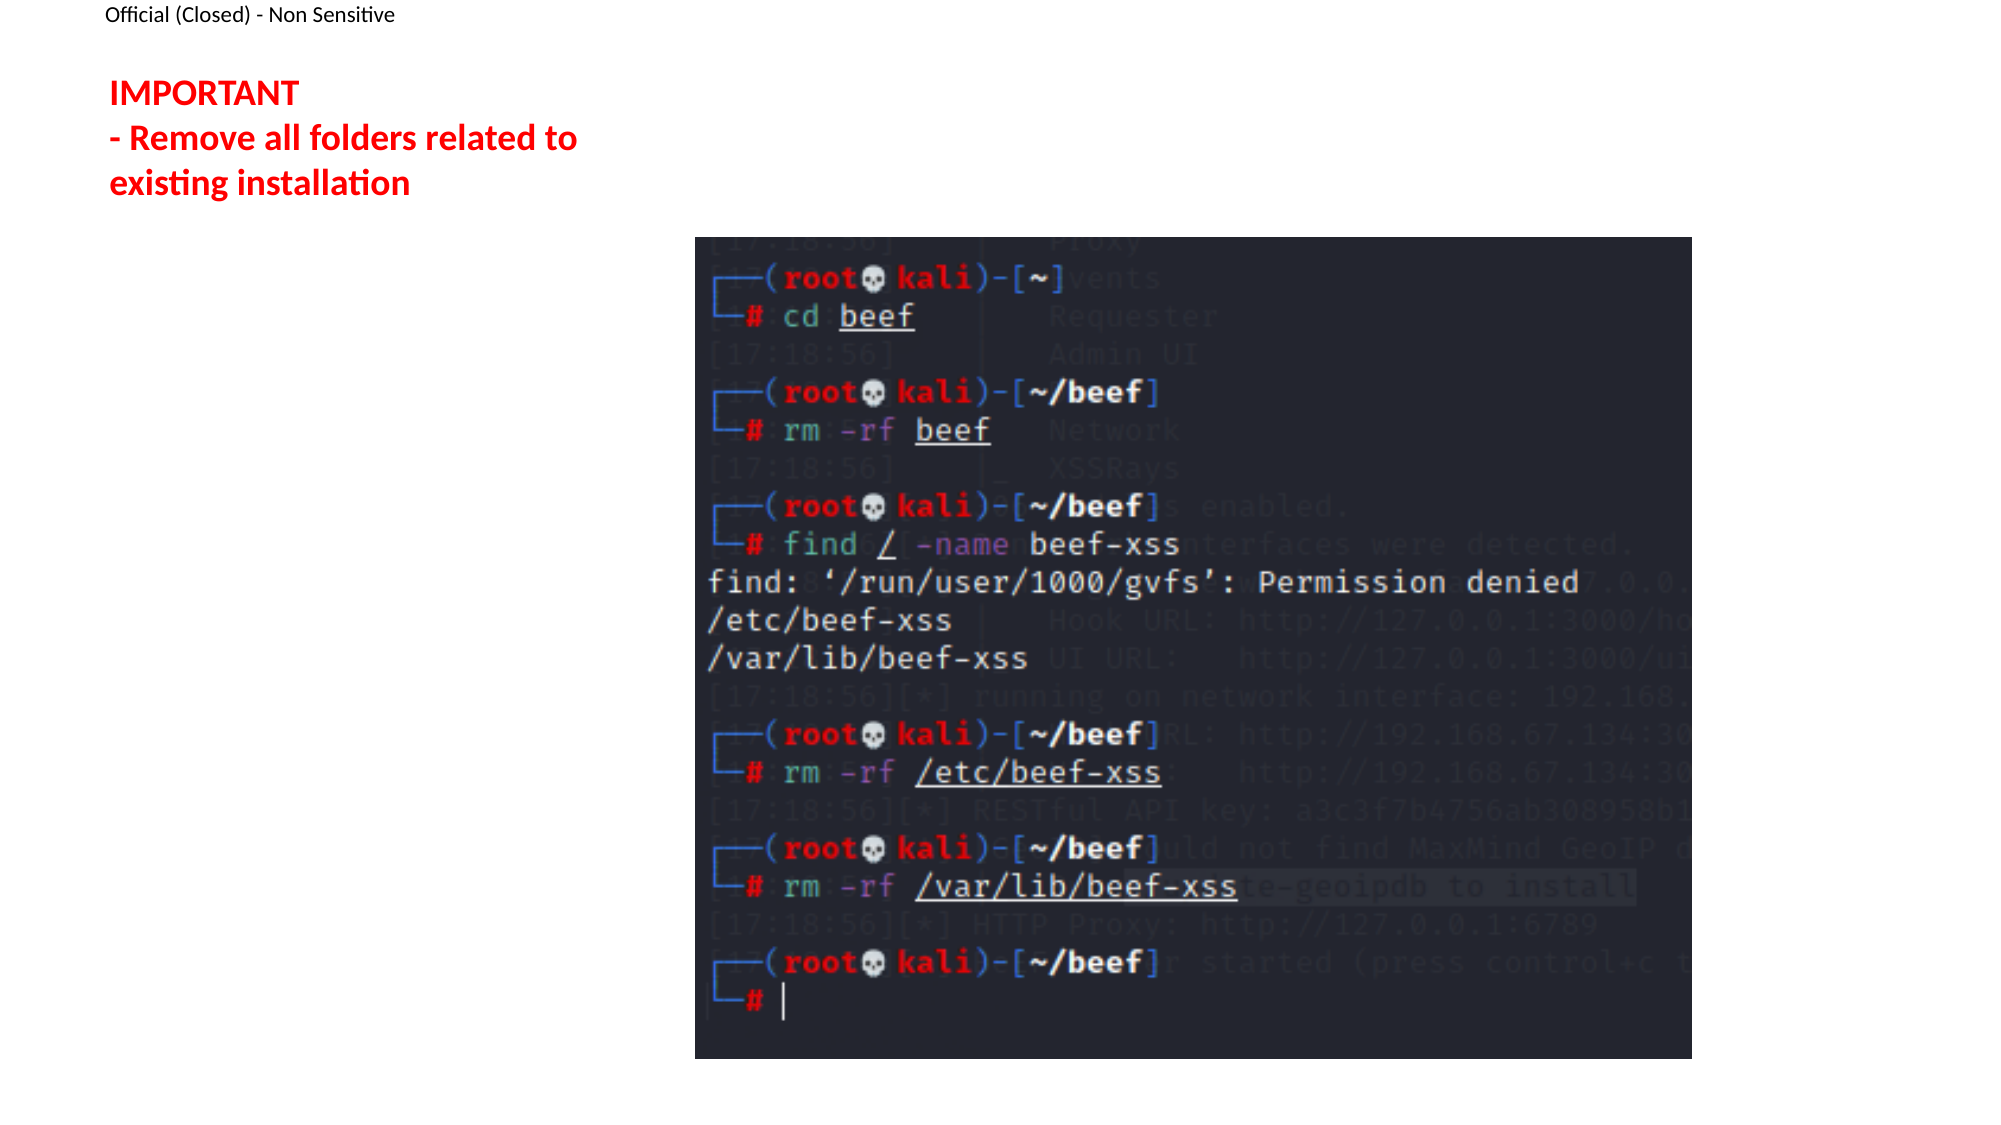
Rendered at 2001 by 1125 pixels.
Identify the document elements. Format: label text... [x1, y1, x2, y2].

picture [695, 237, 1692, 1059]
text_box IMPORTANT - Remove all folders related to existing installation [94, 60, 629, 211]
